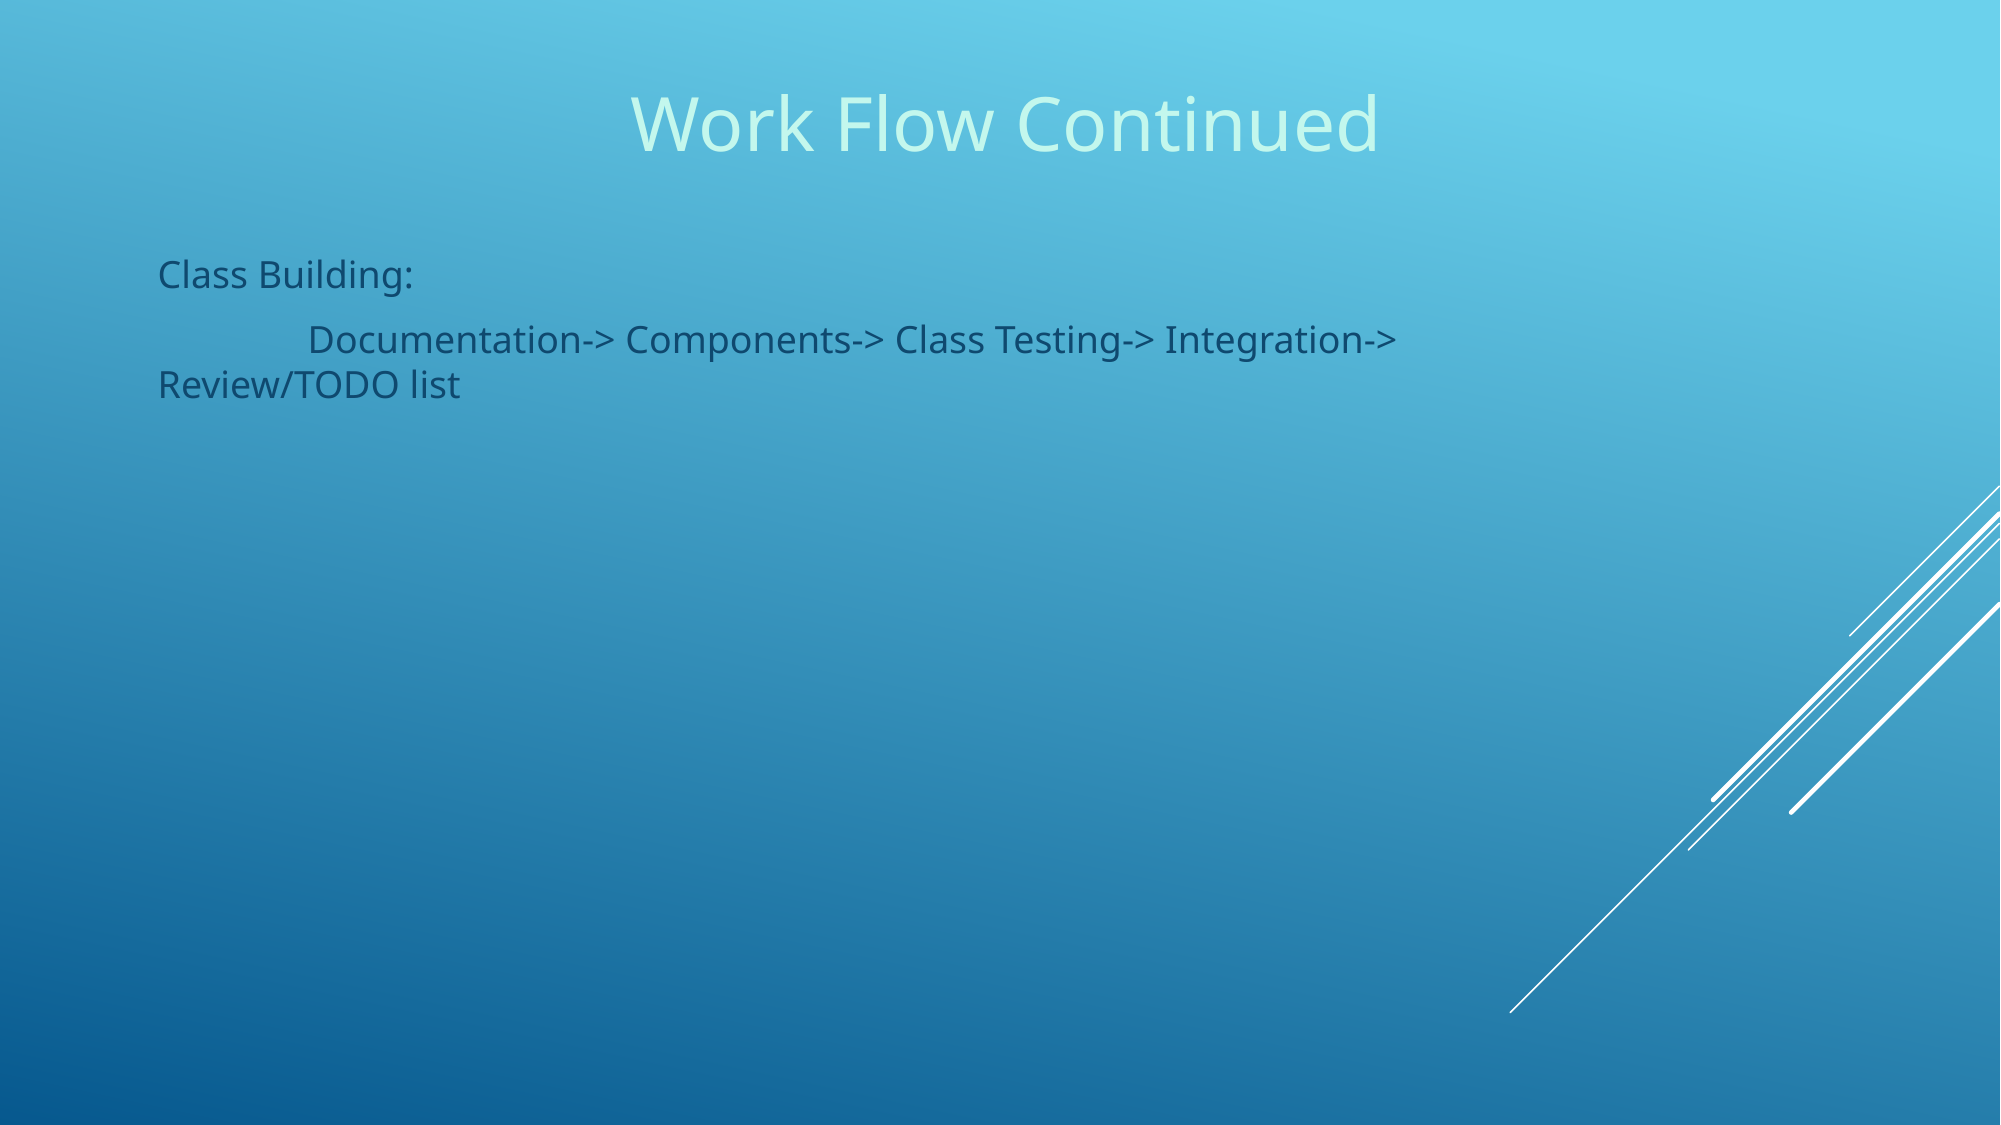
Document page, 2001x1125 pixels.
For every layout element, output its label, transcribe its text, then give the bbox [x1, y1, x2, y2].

list Class Building: Documentation-> Components-> Class Testing-> Integration-> Review/TODO list [142, 243, 1543, 828]
text_box Work Flow Continued [615, 69, 1434, 181]
